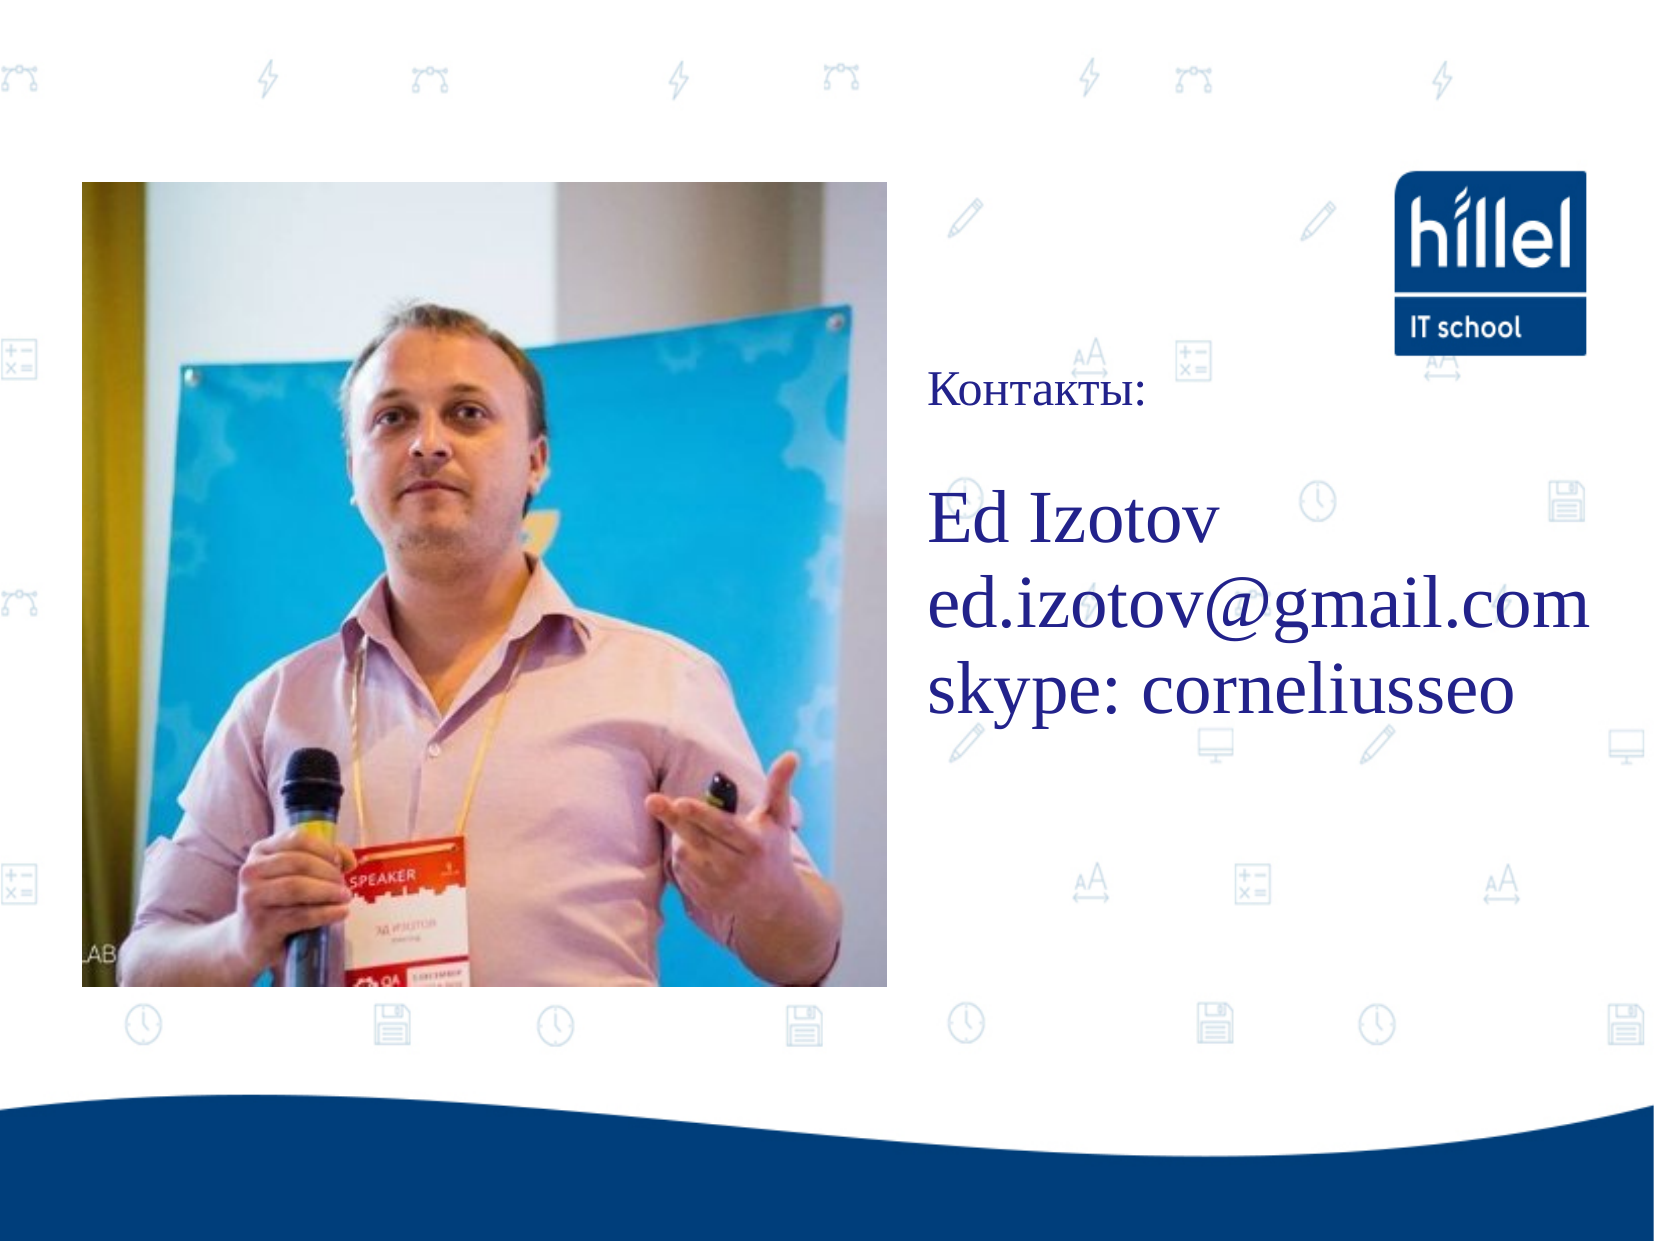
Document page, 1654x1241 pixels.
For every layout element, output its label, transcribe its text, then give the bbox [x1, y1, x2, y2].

picture [0, 0, 1654, 1241]
text_box Контакты: Ed Izotov ed.izotov@gmail.com skype: corneliusseo [927, 357, 1595, 803]
